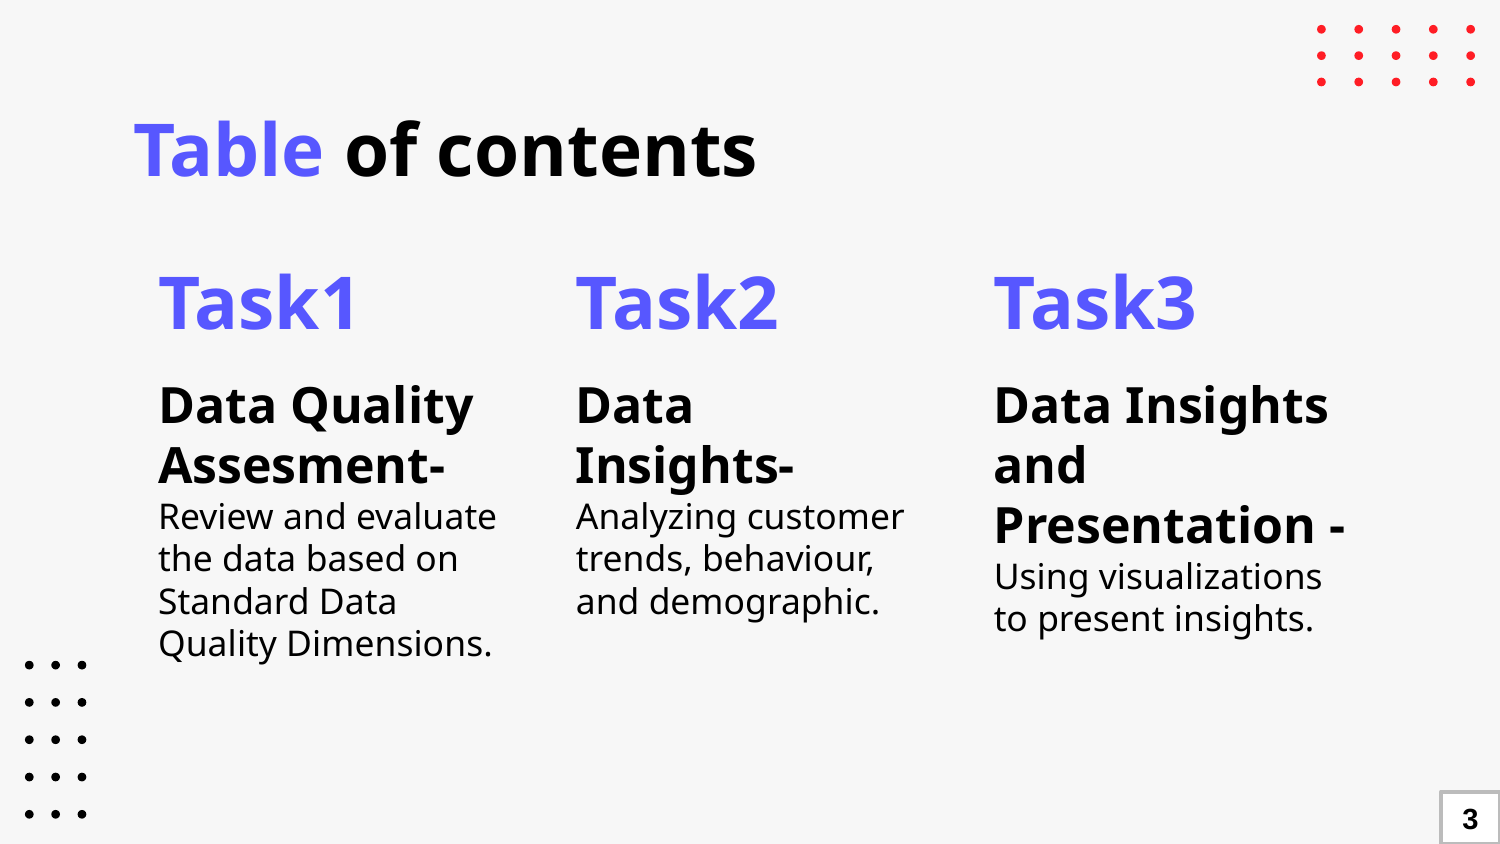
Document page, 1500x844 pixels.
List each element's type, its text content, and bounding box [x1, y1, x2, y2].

title Task2 [560, 264, 814, 358]
title Task3 [978, 264, 1272, 358]
text_box 3 [1439, 790, 1500, 844]
title Task1 [143, 264, 383, 358]
title Table of contents [118, 88, 1382, 183]
subtitle Data Insights- Analyzing customer trends, behaviour, and demographic. [560, 358, 940, 686]
subtitle Data Insights and Presentation - Using visualizations to present insights. [978, 358, 1368, 686]
subtitle Data Quality Assesment- Review and evaluate the data based on Standard Data Quality Dimensions. [143, 358, 522, 724]
